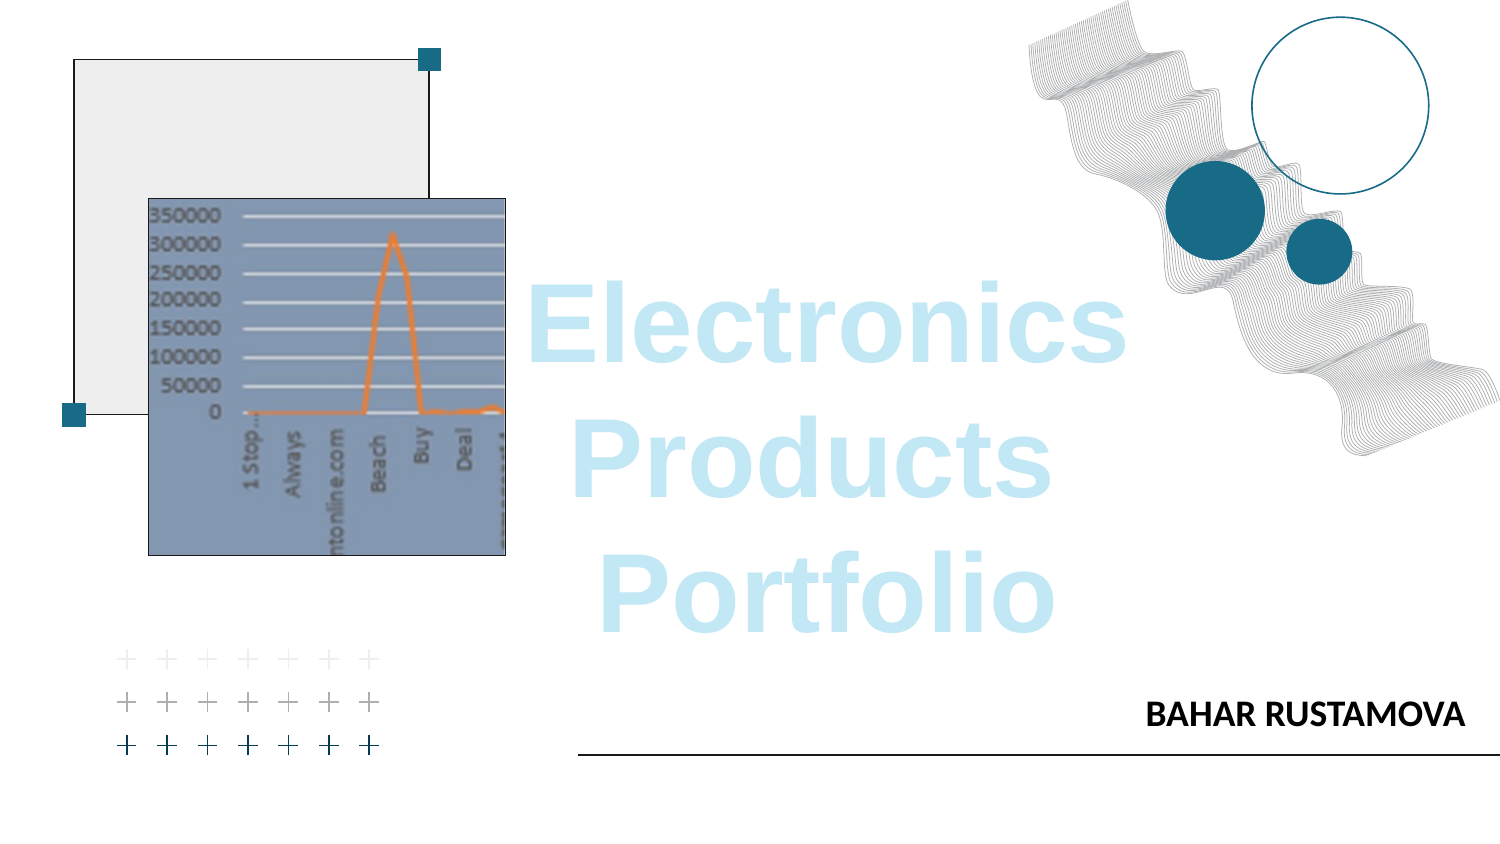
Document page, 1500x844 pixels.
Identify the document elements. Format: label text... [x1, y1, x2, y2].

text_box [1160, 6, 1440, 285]
picture [148, 198, 505, 555]
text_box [1028, 0, 1500, 458]
text_box BAHAR RUSTAMOVA [1130, 681, 1481, 742]
text_box Electronics Products Portfolio [509, 242, 1146, 663]
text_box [116, 648, 380, 756]
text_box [61, 47, 442, 427]
